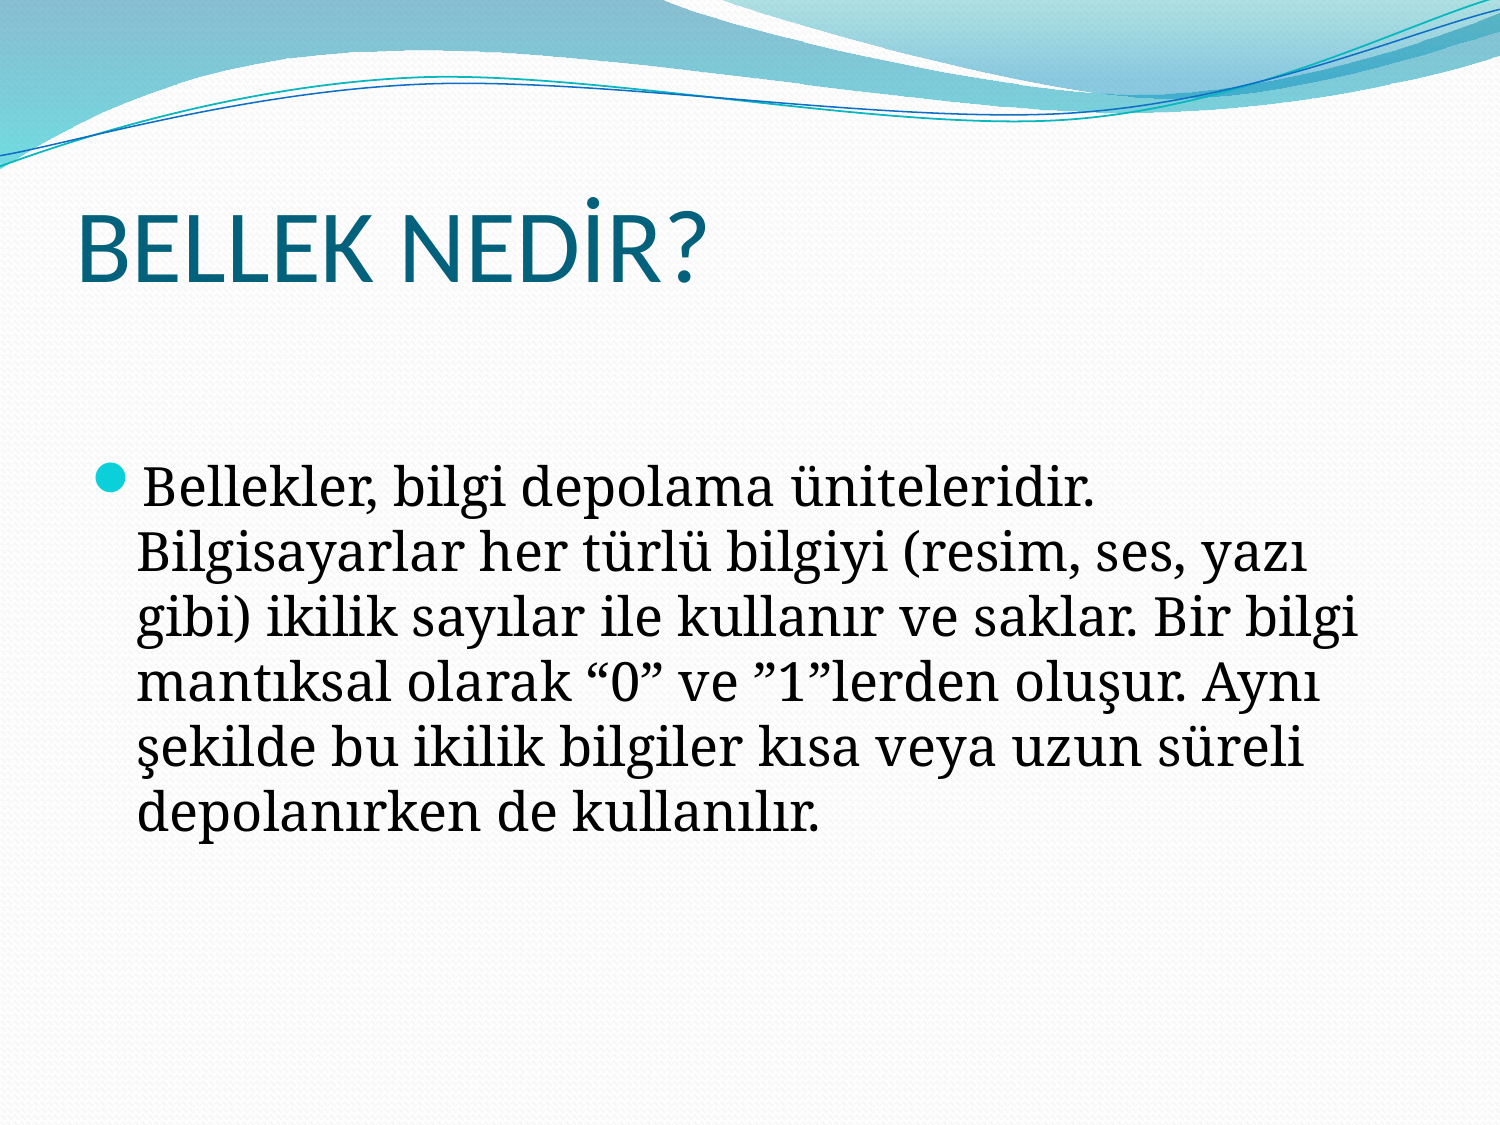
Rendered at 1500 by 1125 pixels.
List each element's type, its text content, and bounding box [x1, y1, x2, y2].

list Bellekler, bilgi depolama üniteleridir. Bilgisayarlar her türlü bilgiyi (resim, ses, yazı gibi) ikilik sayılar ile kullanır ve saklar. Bir bilgi mantıksal olarak “0” ve ”1”lerden oluşur. Aynı şekilde bu ikilik bilgiler kısa veya uzun süreli depolanırken de kullanılır. [76, 444, 1449, 1125]
title BELLEK NEDİR? [75, 115, 1425, 303]
